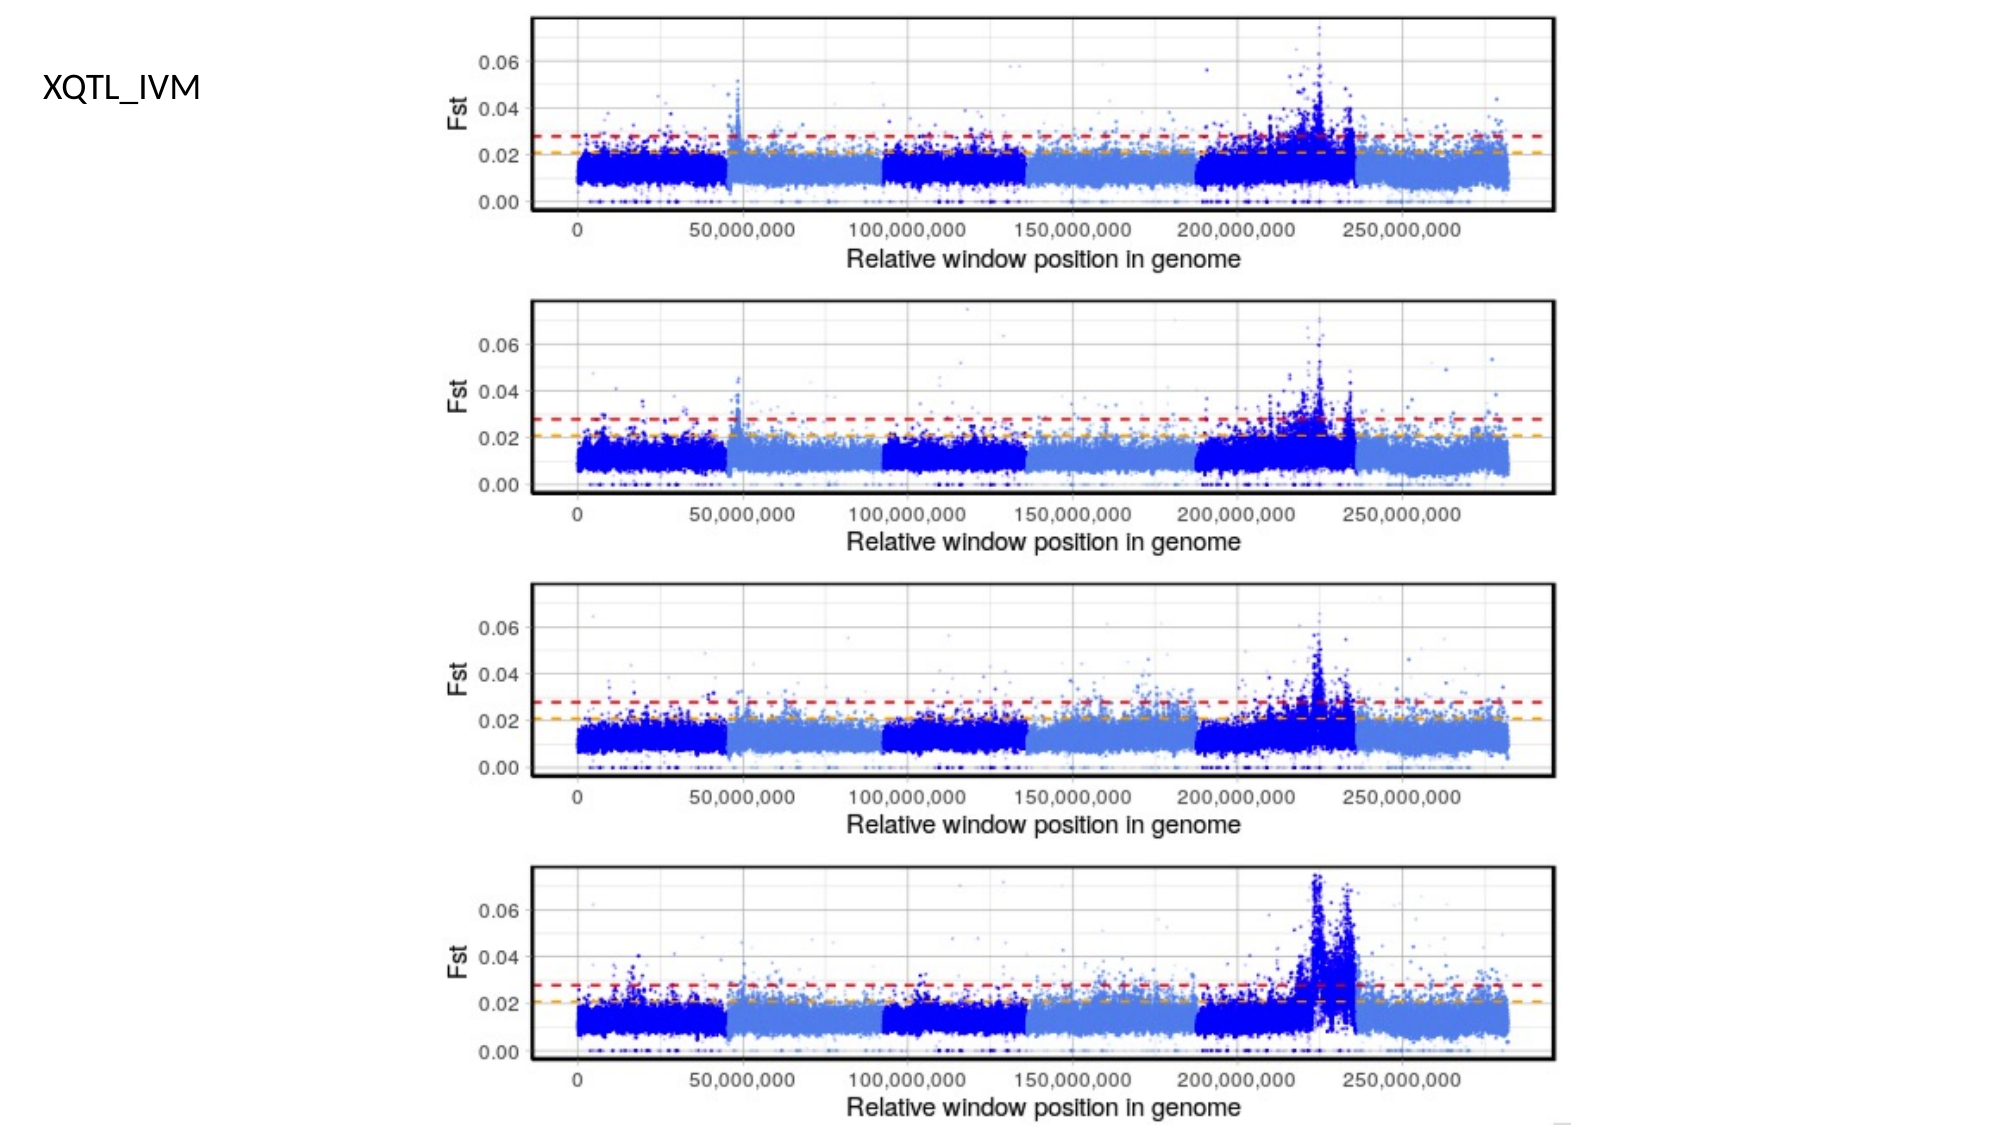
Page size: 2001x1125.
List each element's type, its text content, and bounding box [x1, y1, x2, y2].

text_box XQTL_IVM [28, 54, 217, 115]
picture [429, 0, 1571, 1125]
